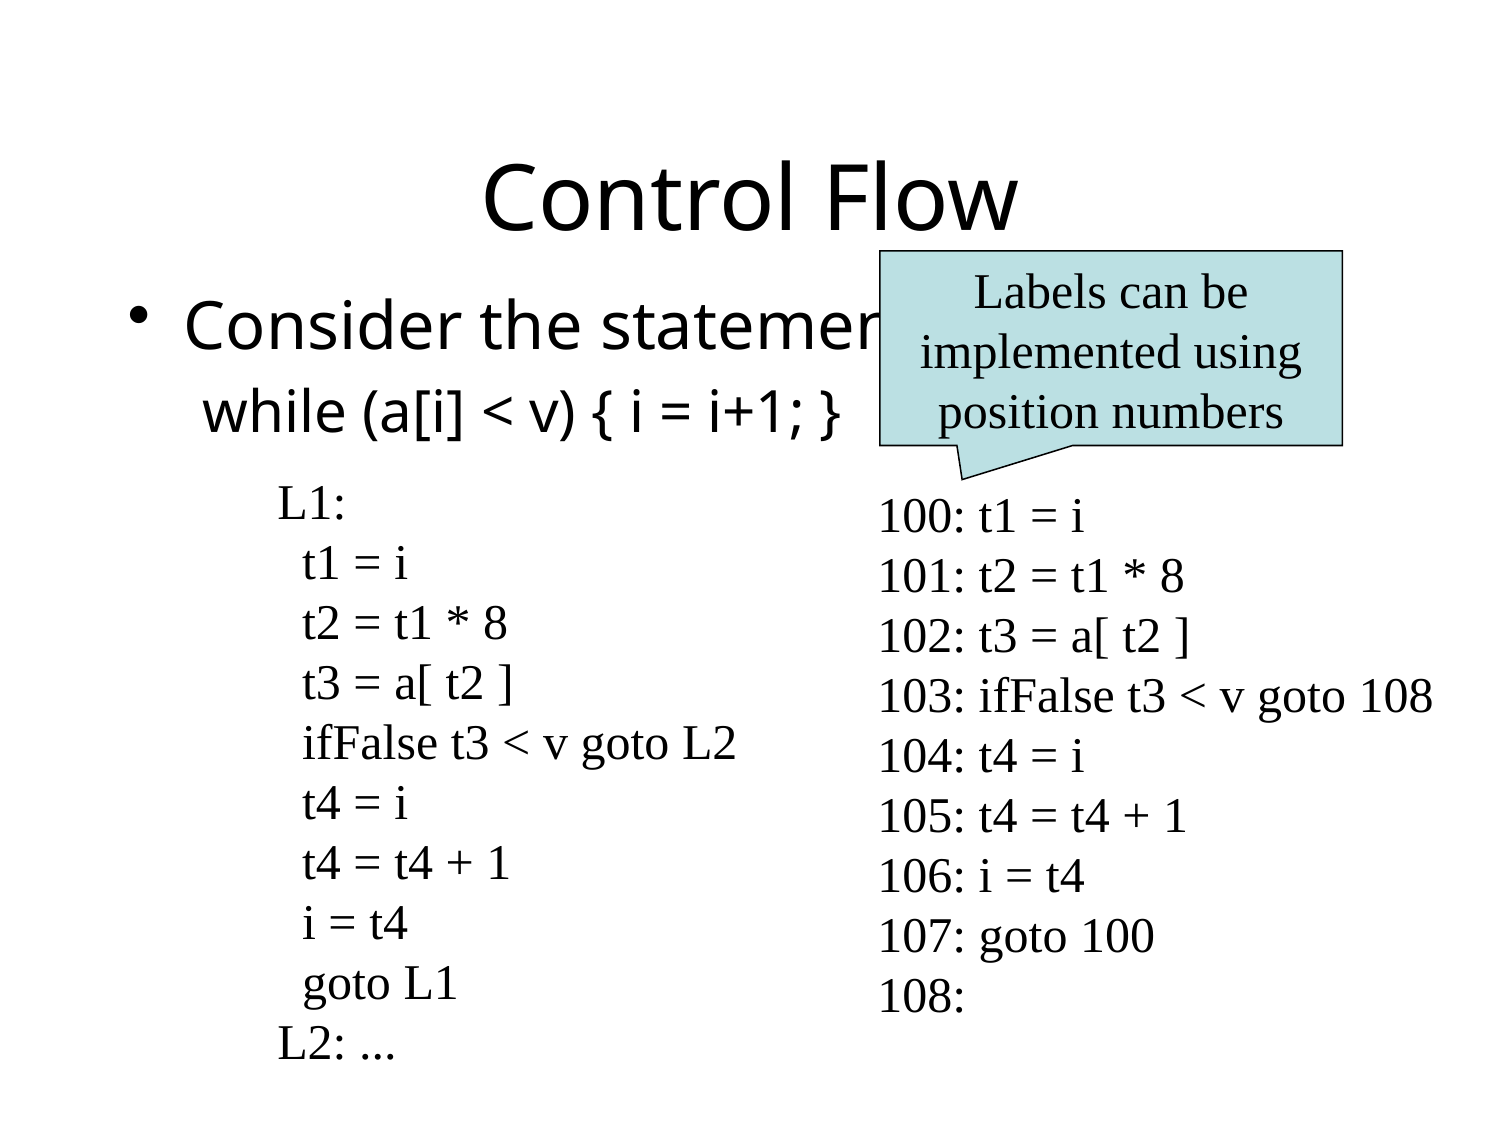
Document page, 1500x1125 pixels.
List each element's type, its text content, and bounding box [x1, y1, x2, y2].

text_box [862, 249, 1463, 1030]
list Consider the statement: while (a[i] < v) { i = i+1; } [112, 274, 857, 463]
text_box L1: t1 = i t2 = t1 * 8 t3 = a[ t2 ] ifFalse t3 < v goto L2 t4 = i t4 = t4 + 1 i = t4 goto L1 L2: ... [262, 462, 753, 1078]
title Control Flow [112, 99, 1388, 274]
